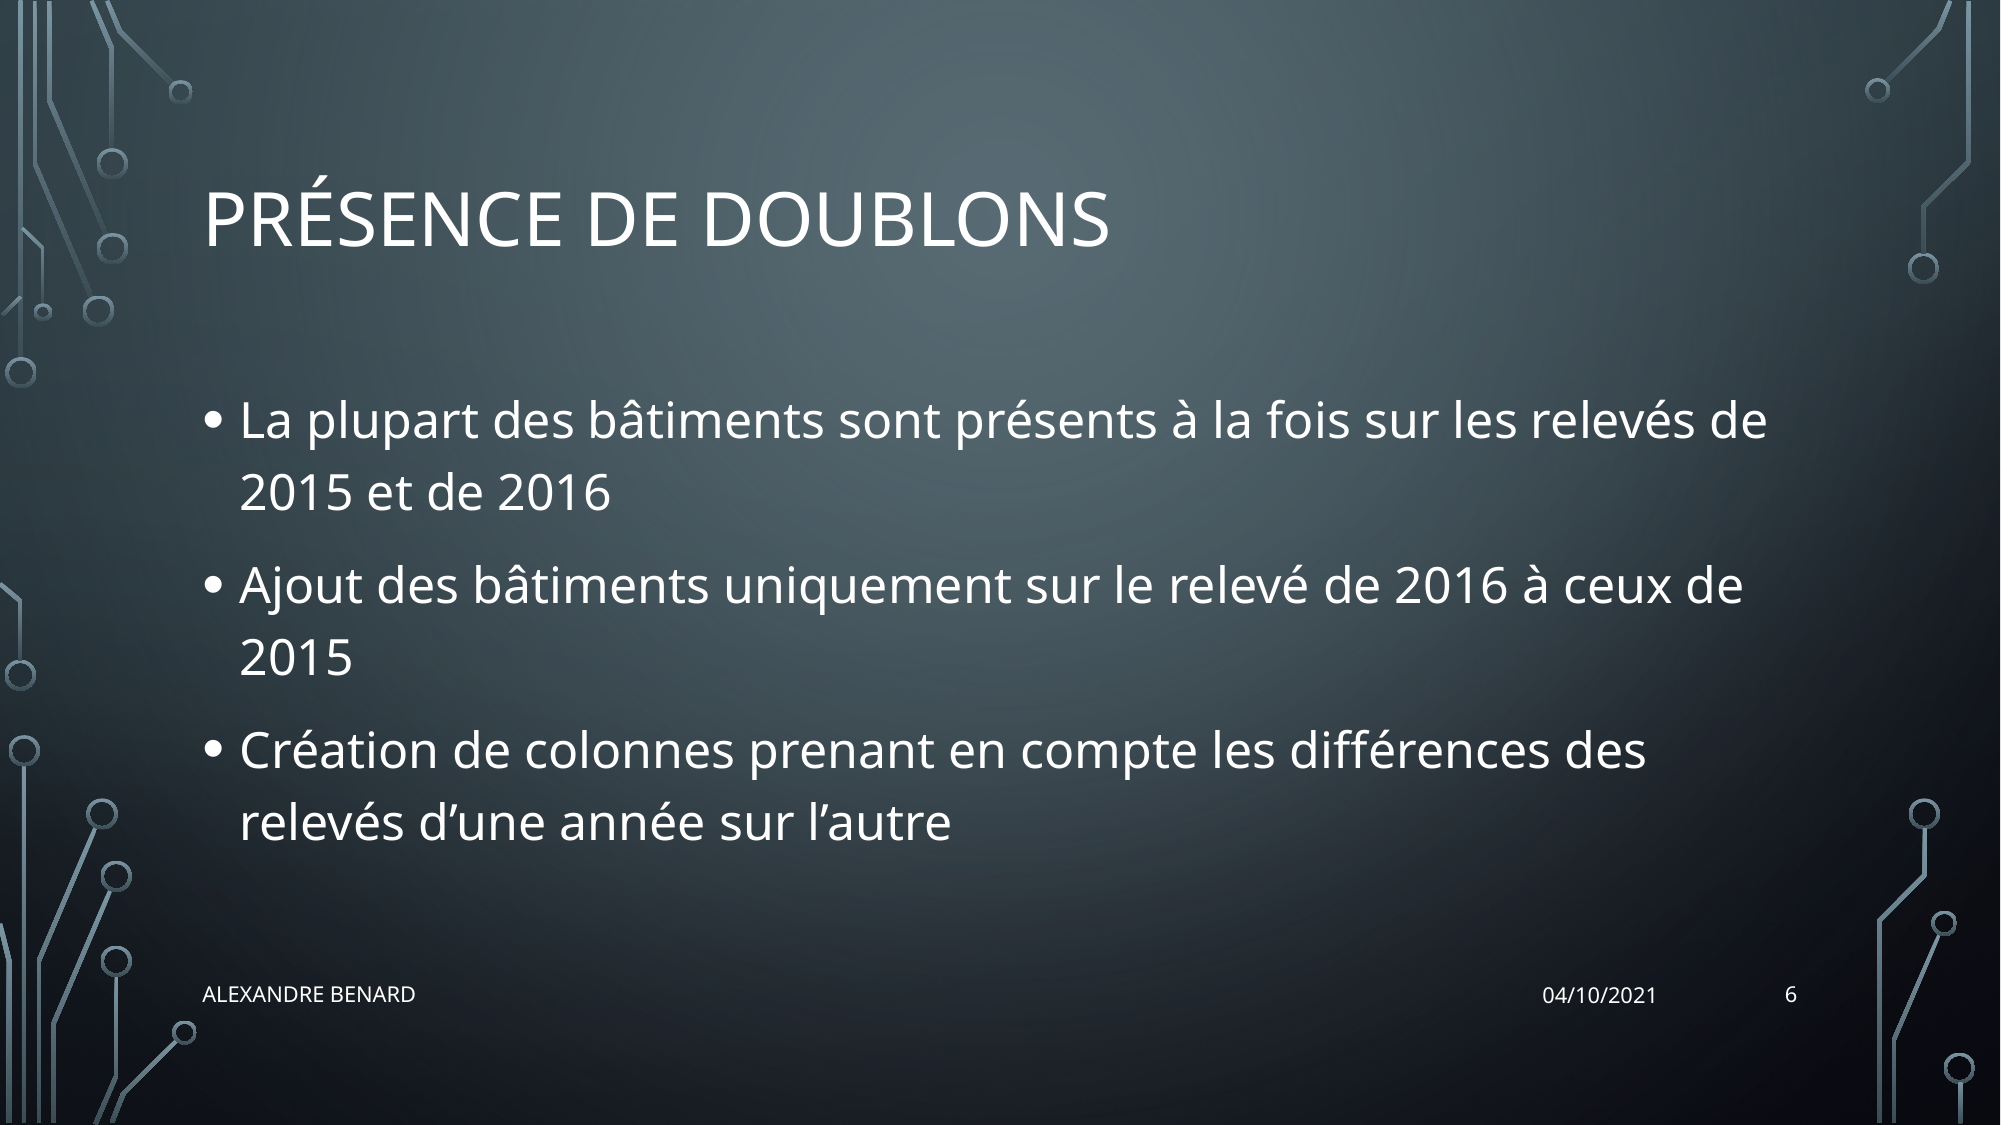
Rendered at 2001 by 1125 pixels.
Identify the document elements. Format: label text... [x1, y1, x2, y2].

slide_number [1223, 965, 1674, 1025]
list La plupart des bâtiments sont présents à la fois sur les relevés de 2015 et de 2016 Ajout des bâtiments uniquement sur le relevé de 2016 à ceux de 2015 Création de colonnes prenant en compte les différences des relevés d’une année sur l’autre [187, 369, 1813, 950]
title Présence de doublons [187, 101, 1813, 344]
footer Alexandre BENARD [187, 965, 1211, 1025]
slide_number 6 [1685, 965, 1813, 1025]
